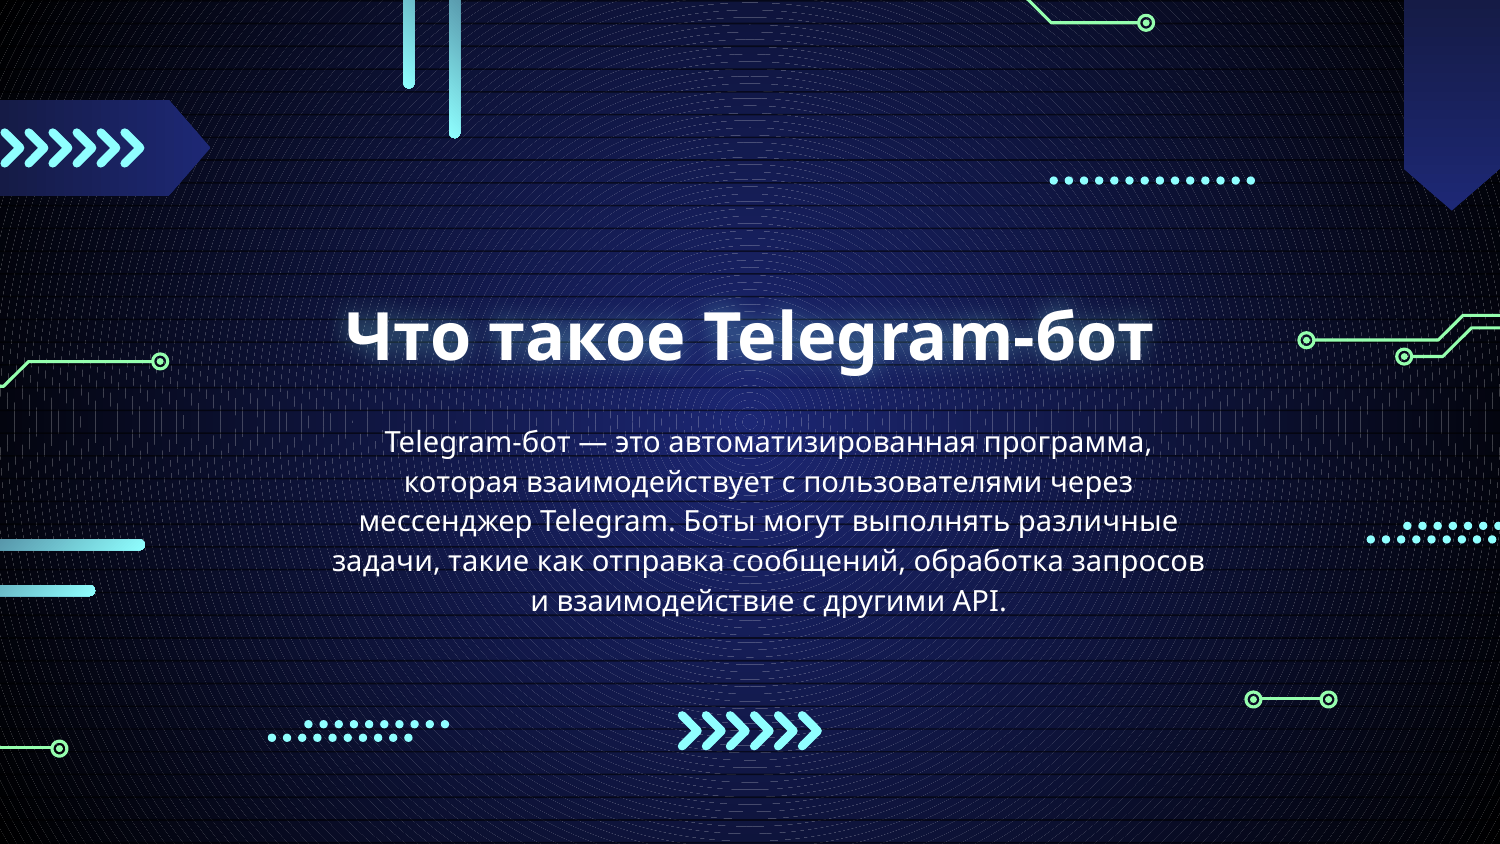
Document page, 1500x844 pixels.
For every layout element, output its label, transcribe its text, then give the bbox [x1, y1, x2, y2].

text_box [267, 719, 450, 743]
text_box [1049, 176, 1256, 185]
title Что такое Telegram-бот [271, 203, 1229, 396]
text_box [1245, 691, 1337, 708]
subtitle Telegram-бот — это автоматизированная программа, которая взаимодействует с пользователями через мессенджер Telegram. Боты могут выполнять различные задачи, такие как отправка сообщений, обработка запросов и взаимодействие с другими API. [271, 406, 1229, 639]
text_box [677, 710, 823, 752]
